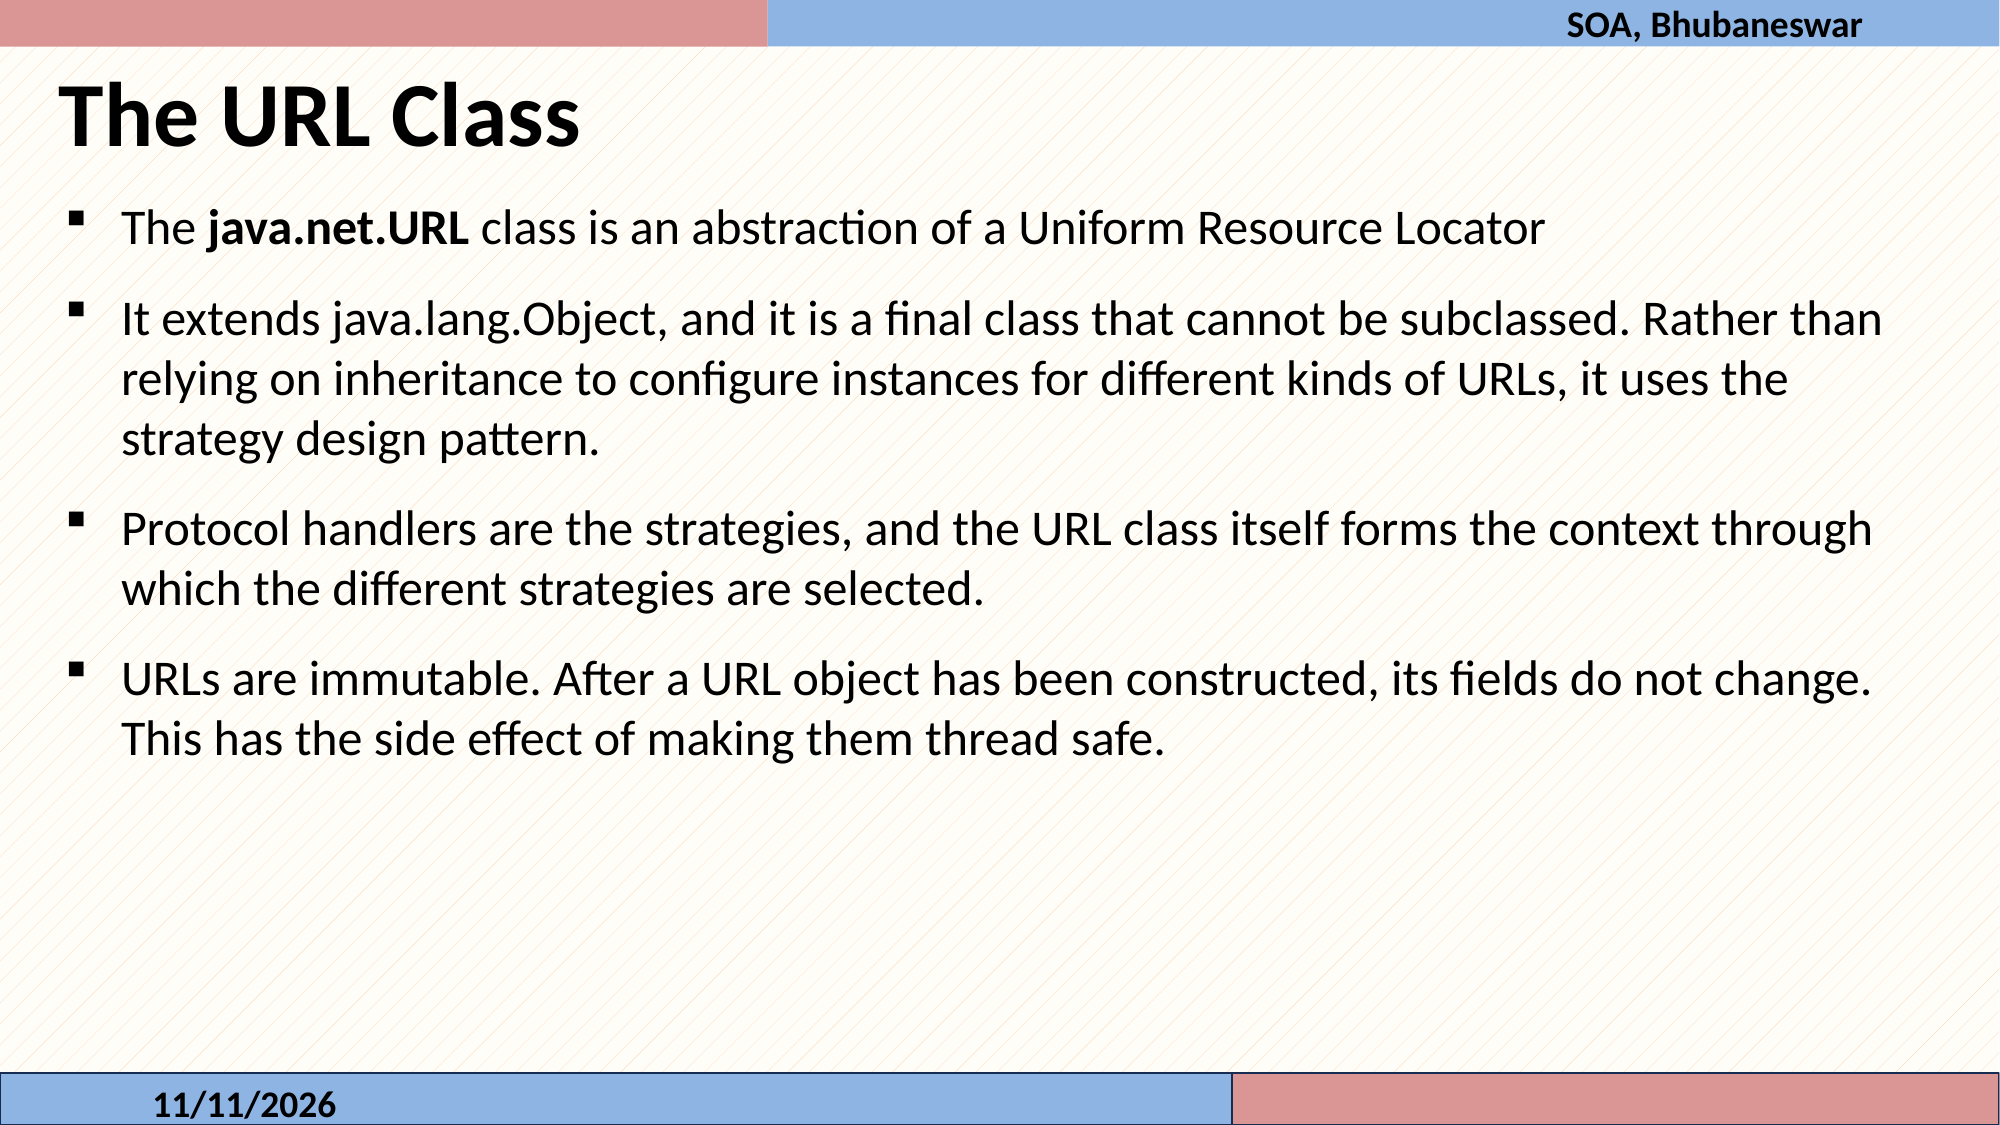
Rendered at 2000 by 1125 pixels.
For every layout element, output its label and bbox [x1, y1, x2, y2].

text_box [0, 0, 2000, 1125]
